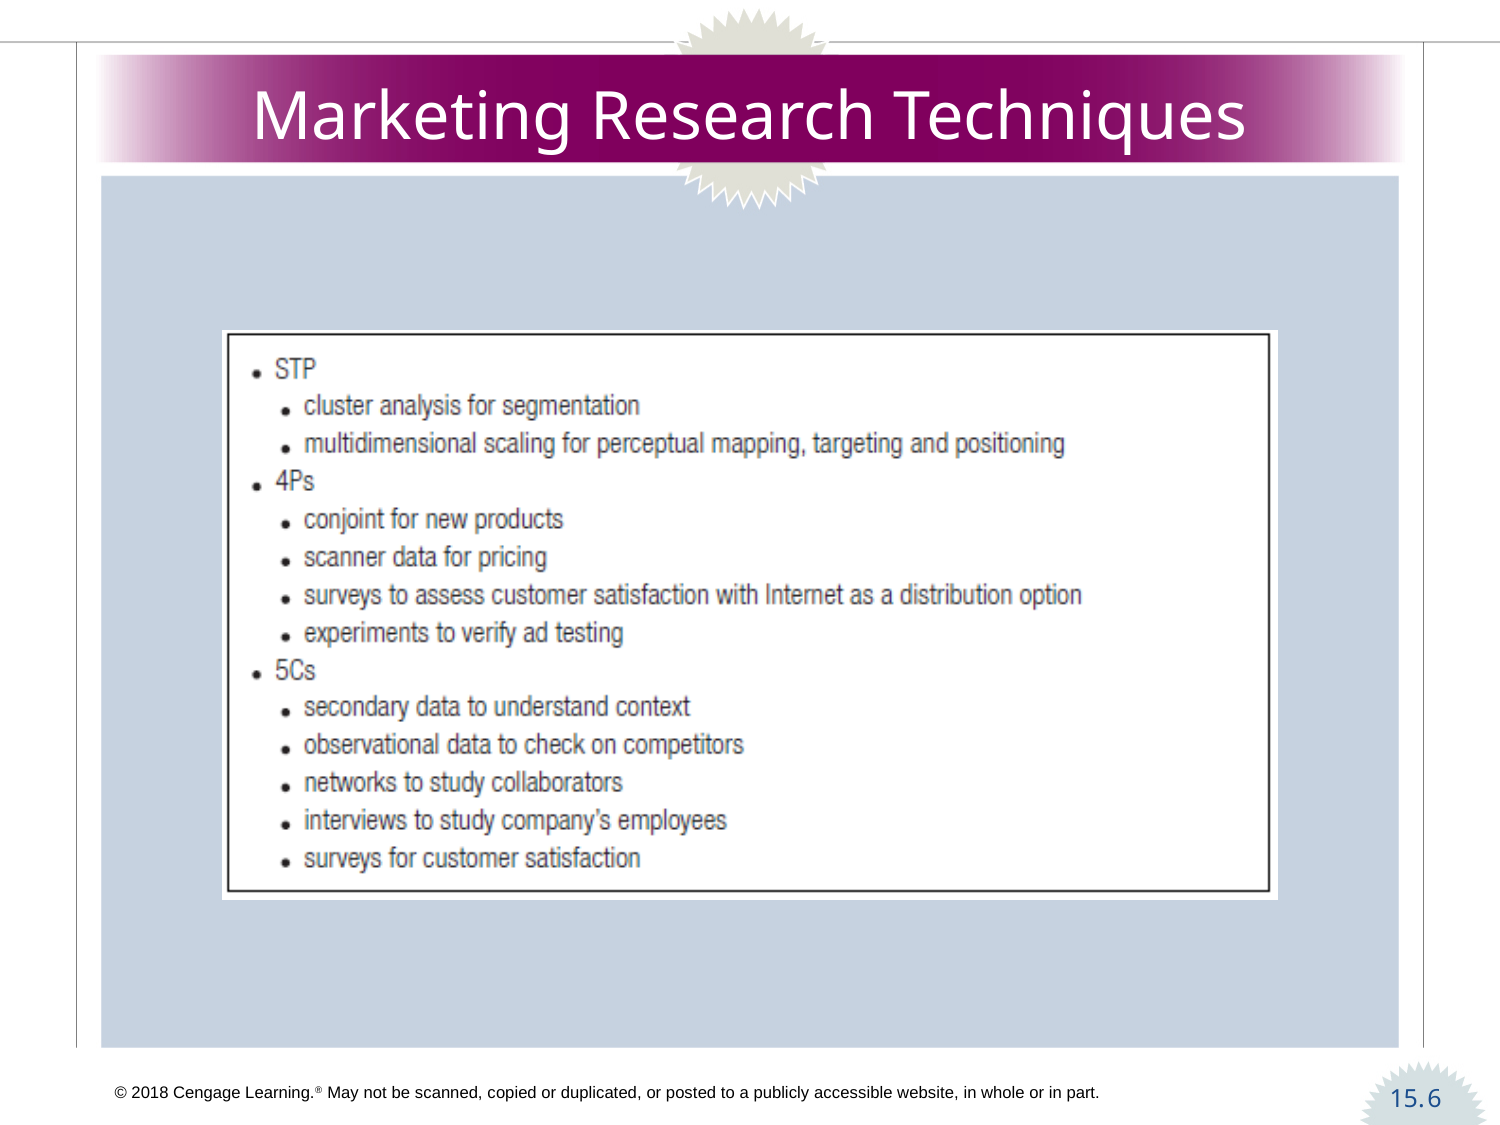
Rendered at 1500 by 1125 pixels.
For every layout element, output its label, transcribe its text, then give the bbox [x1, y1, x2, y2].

picture [0, 0, 1500, 1125]
title Marketing Research Techniques [99, 62, 1400, 163]
slide_number 6 [1412, 1074, 1476, 1125]
